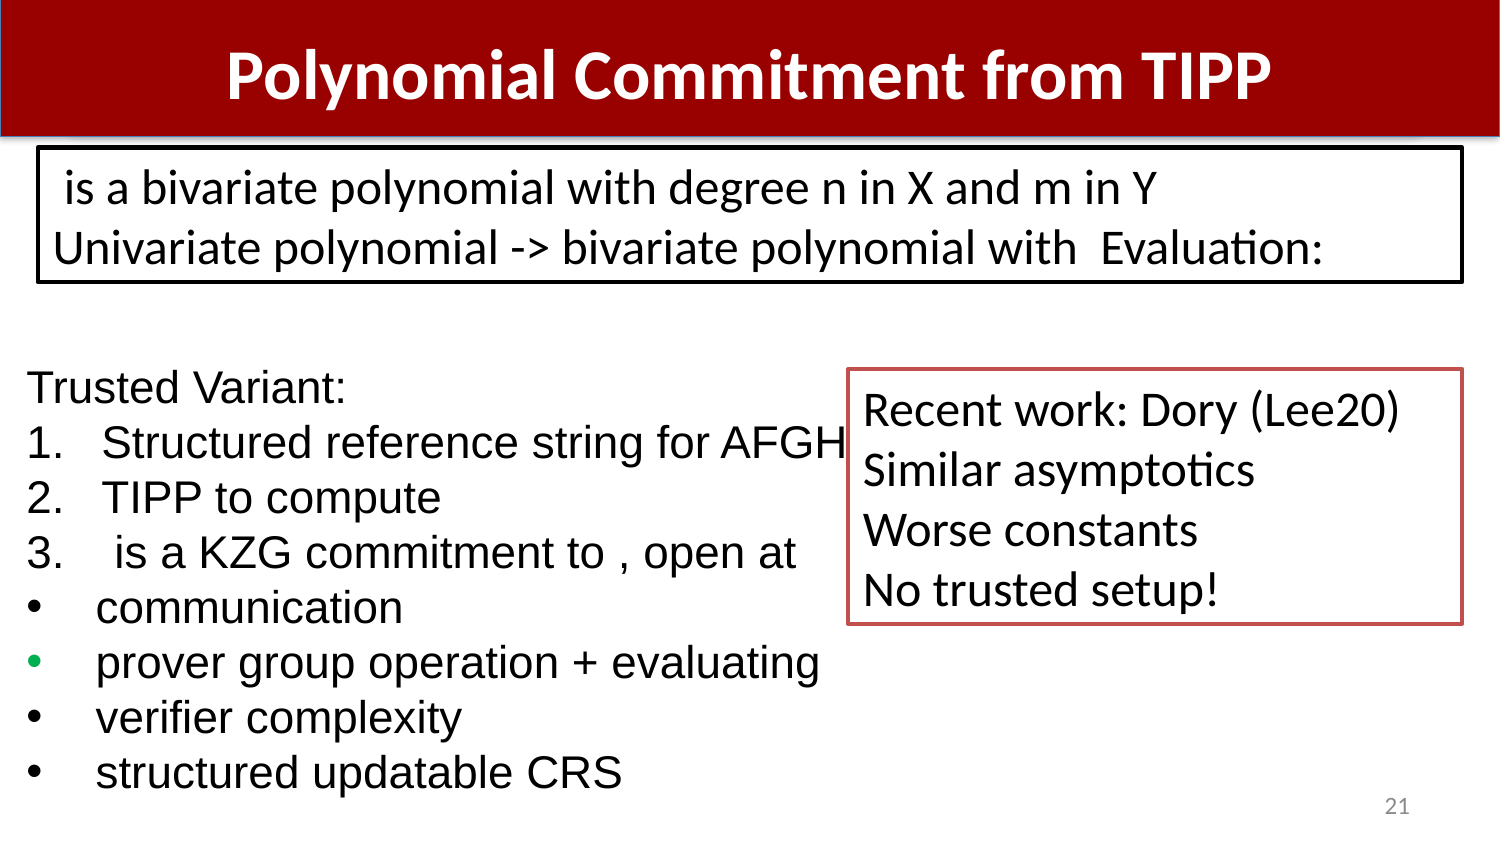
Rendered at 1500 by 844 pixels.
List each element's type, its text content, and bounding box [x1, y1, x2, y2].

title Polynomial Commitment from TIPP [75, 20, 1425, 123]
text_box Recent work: Dory (Lee20) Similar asymptotics Worse constants No trusted setup! [846, 367, 1464, 626]
slide_number 21 [1074, 782, 1425, 827]
